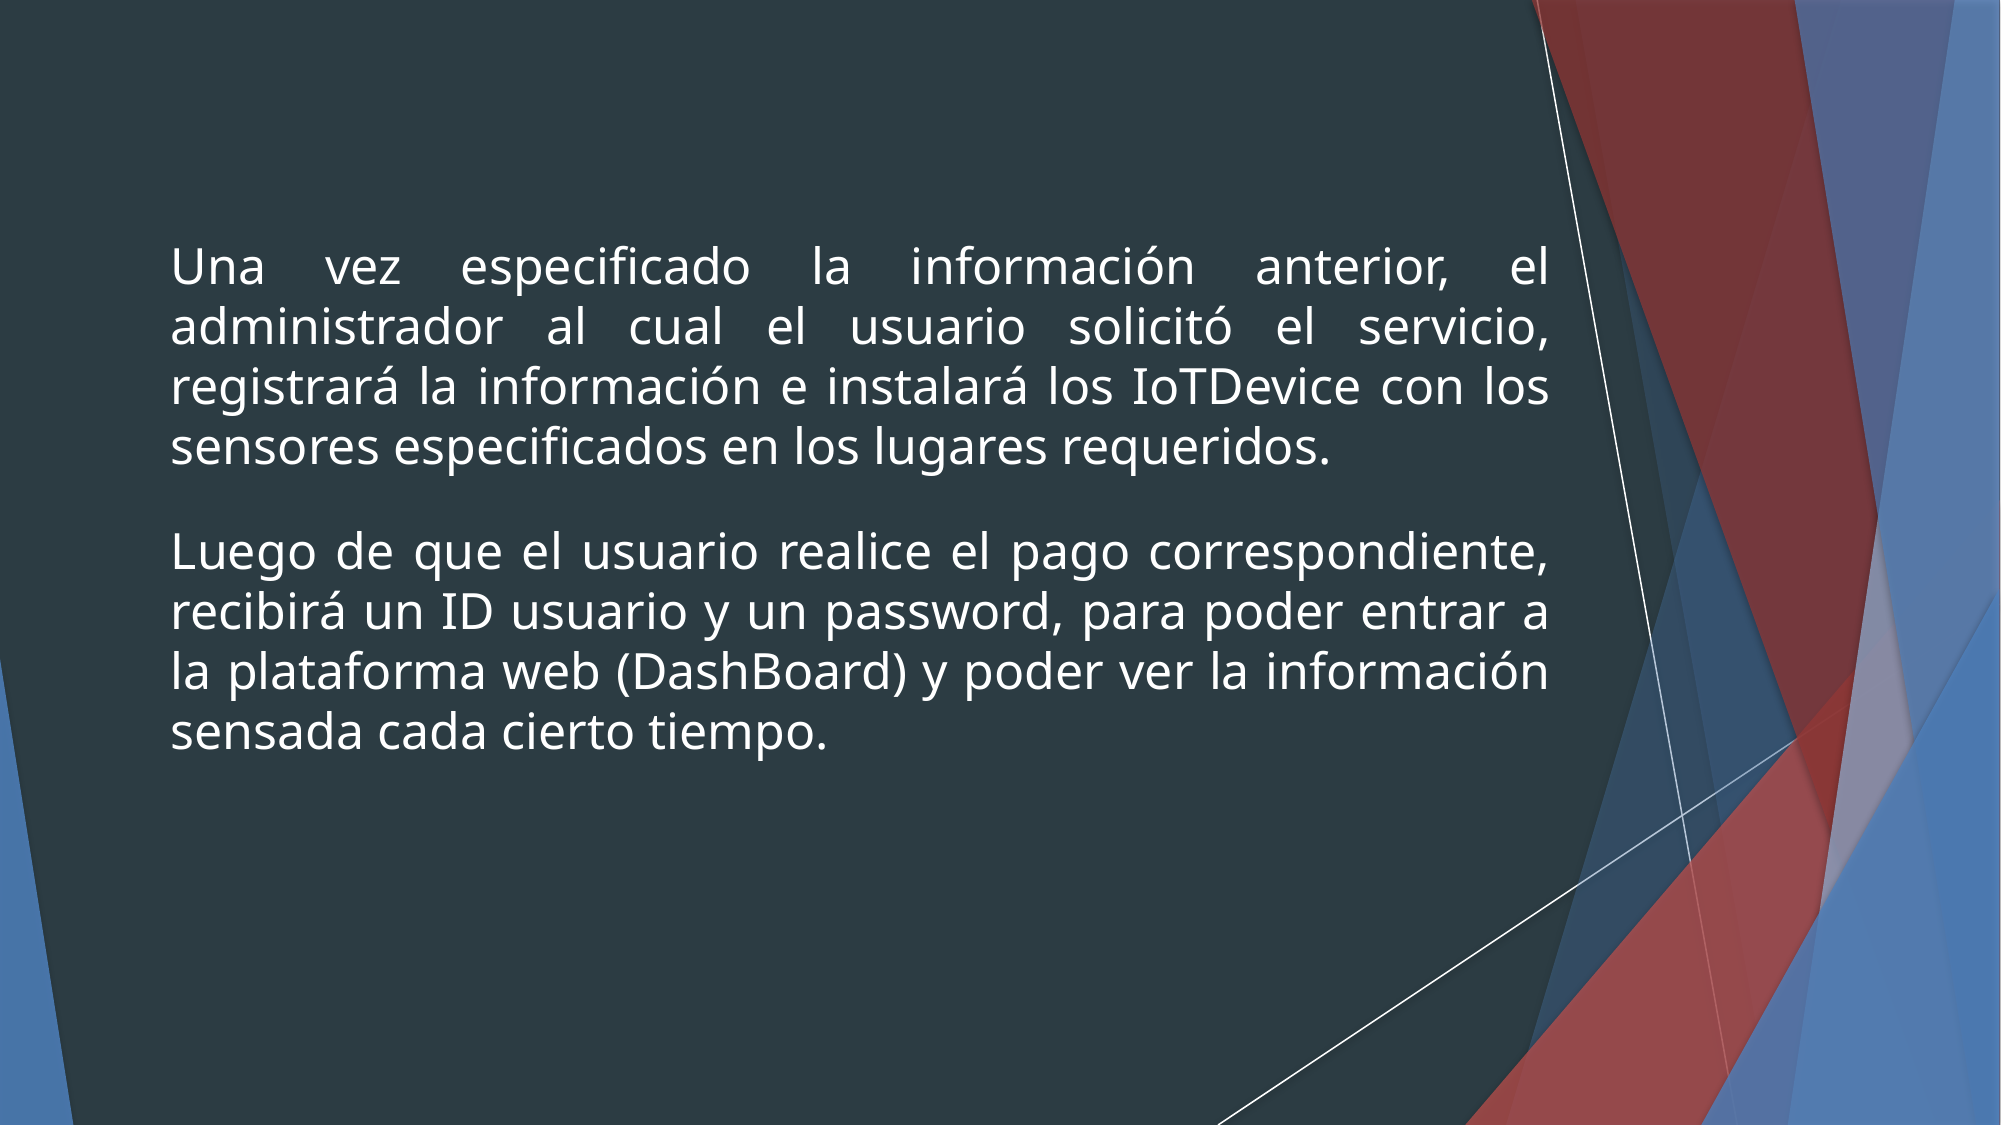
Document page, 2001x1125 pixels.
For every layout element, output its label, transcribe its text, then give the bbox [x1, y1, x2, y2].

text_box Una vez especificado la información anterior, el administrador al cual el usuario solicitó el servicio, registrará la información e instalará los IoTDevice con los sensores especificados en los lugares requeridos. Luego de que el usuario realice el pago correspondiente, recibirá un ID usuario y un password, para poder entrar a la plataforma web (DashBoard) y poder ver la información sensada cada cierto tiempo. [156, 226, 1567, 864]
